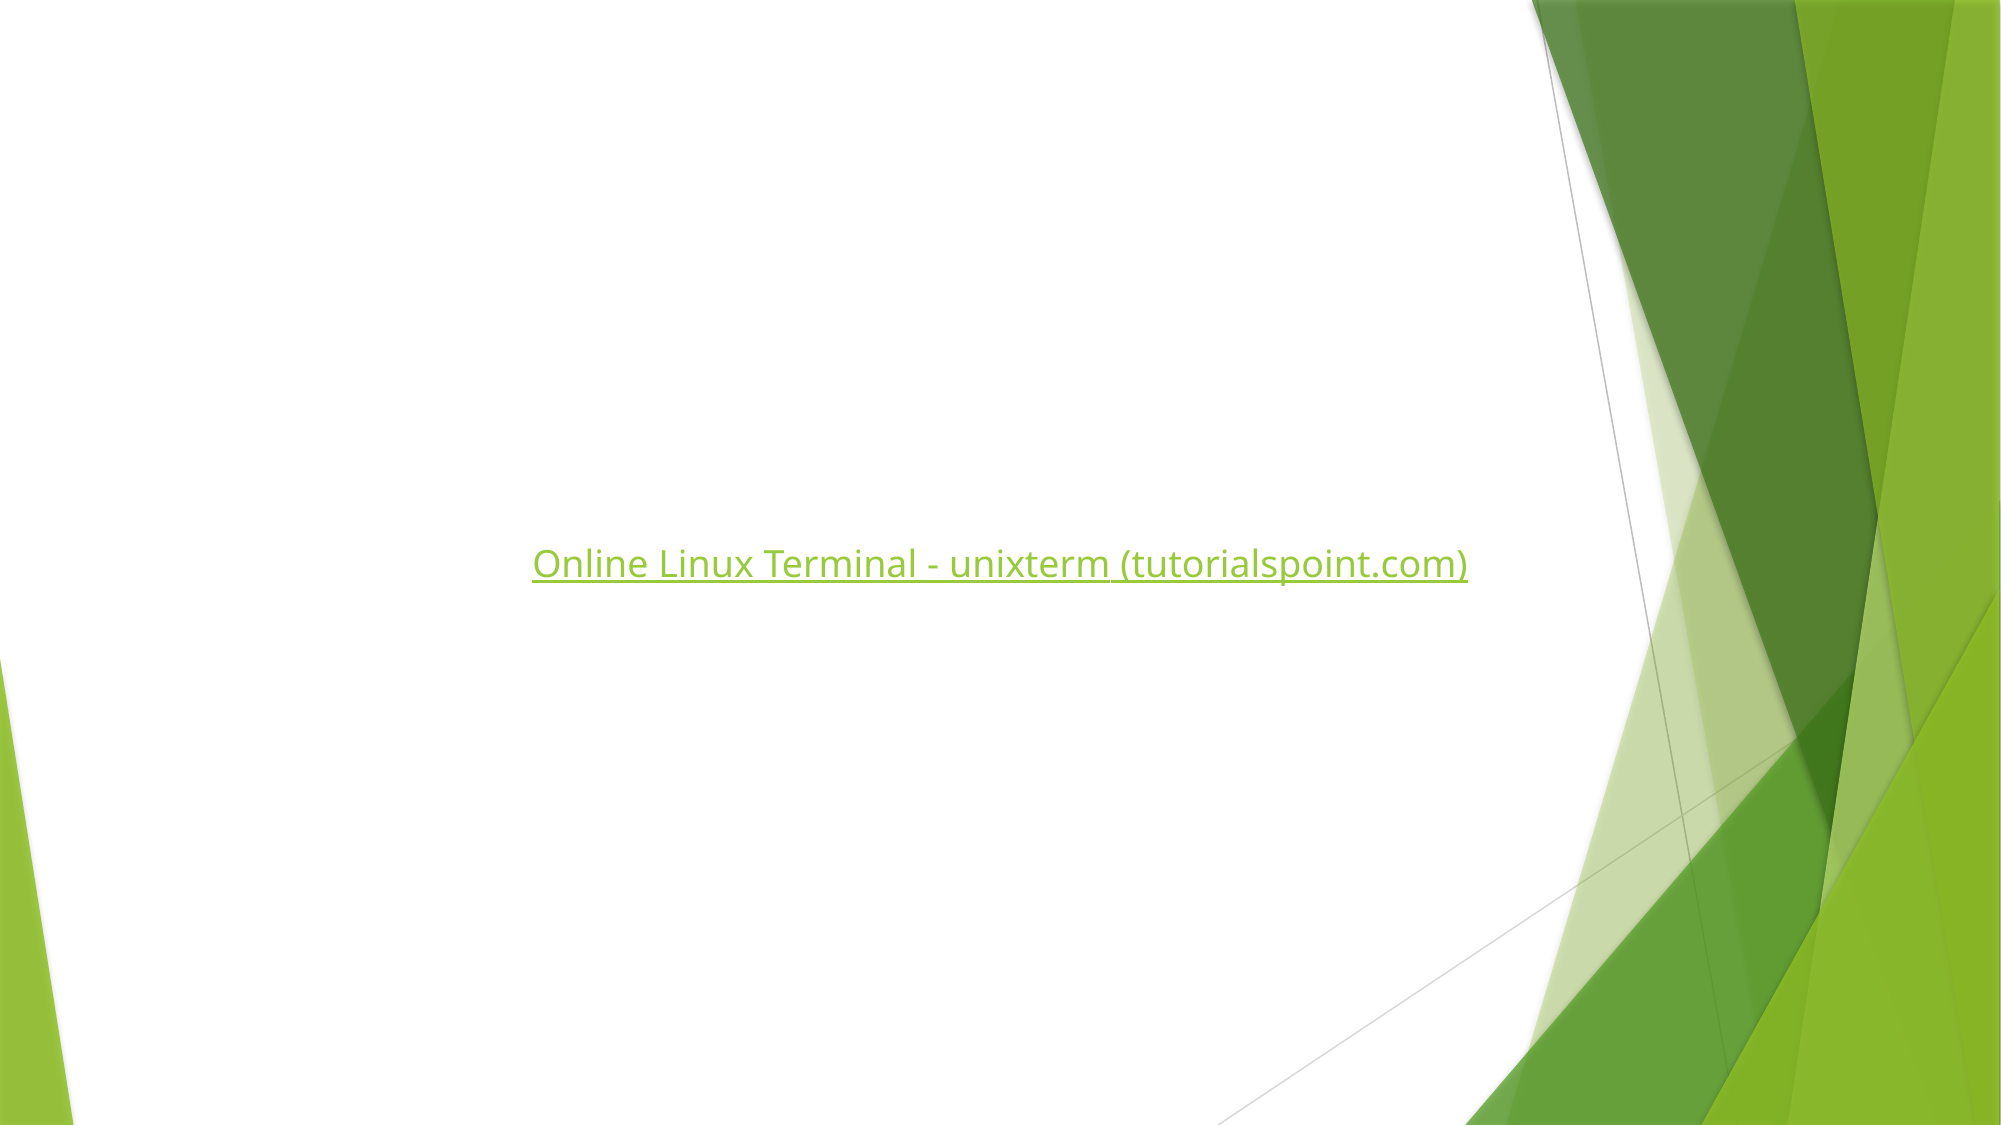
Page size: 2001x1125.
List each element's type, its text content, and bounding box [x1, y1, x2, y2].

text_box Online Linux Terminal - unixterm (tutorialspoint.com) [517, 532, 1483, 598]
